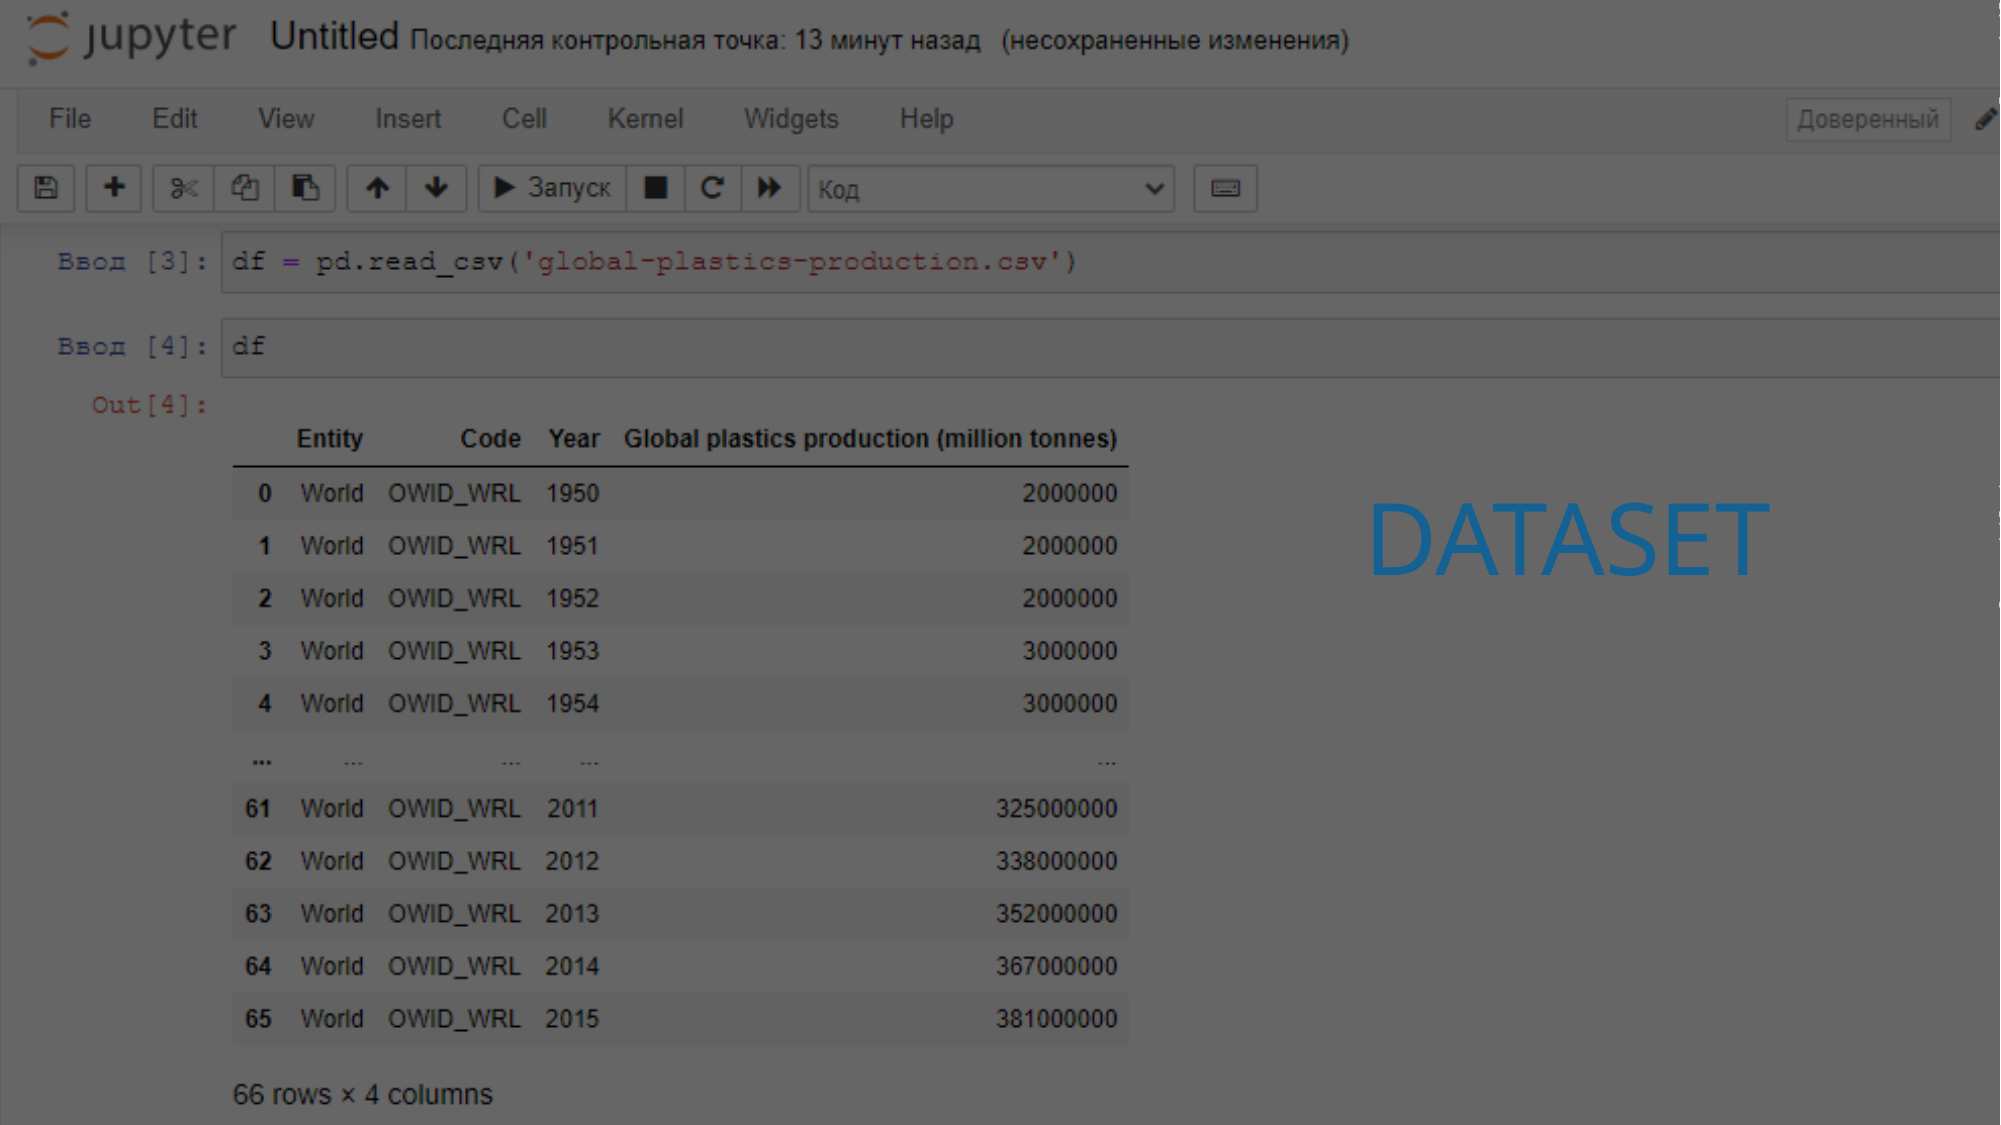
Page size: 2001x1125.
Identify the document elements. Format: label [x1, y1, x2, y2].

list [0, 0, 2000, 1125]
